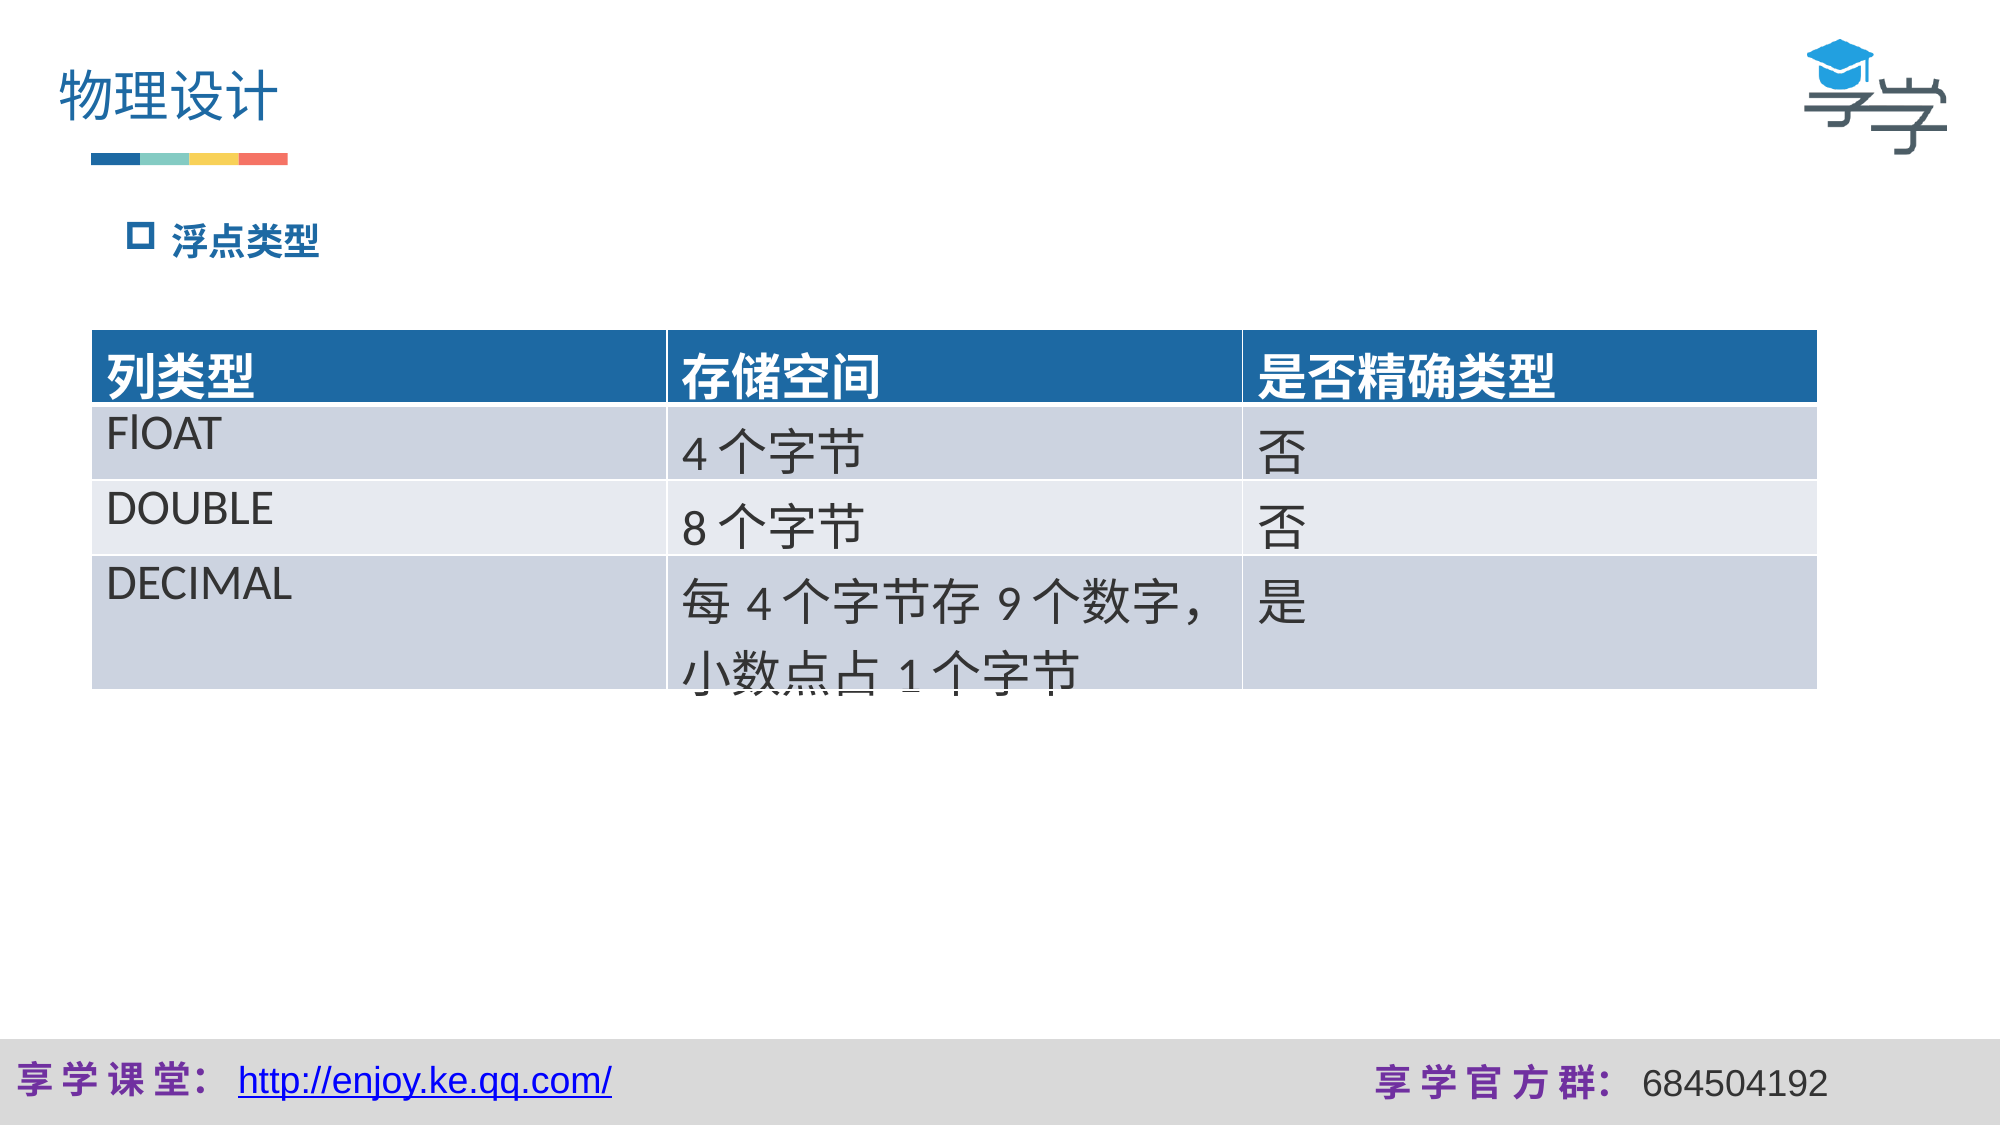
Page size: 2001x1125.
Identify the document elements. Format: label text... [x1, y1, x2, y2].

table_header 列类型 [92, 330, 666, 402]
table_cell 否 [1243, 481, 1817, 554]
table_cell DECIMAL [92, 556, 666, 689]
picture [1799, 20, 1952, 173]
table_cell DOUBLE [92, 481, 666, 554]
text_box 浮点类型 [109, 211, 1704, 271]
table_cell 每4个字节存9个数字，小数点占1个字节 [668, 556, 1242, 689]
table_cell 4个字节 [668, 407, 1242, 479]
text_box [90, 152, 288, 166]
table_cell 否 [1243, 407, 1817, 479]
table_cell FlOAT [92, 407, 666, 479]
table_cell 是 [1243, 556, 1817, 689]
table_cell 8个字节 [668, 481, 1242, 554]
table_header 是否精确类型 [1243, 330, 1817, 402]
table_header 存储空间 [668, 330, 1242, 402]
text_box 物理设计 [58, 60, 818, 128]
